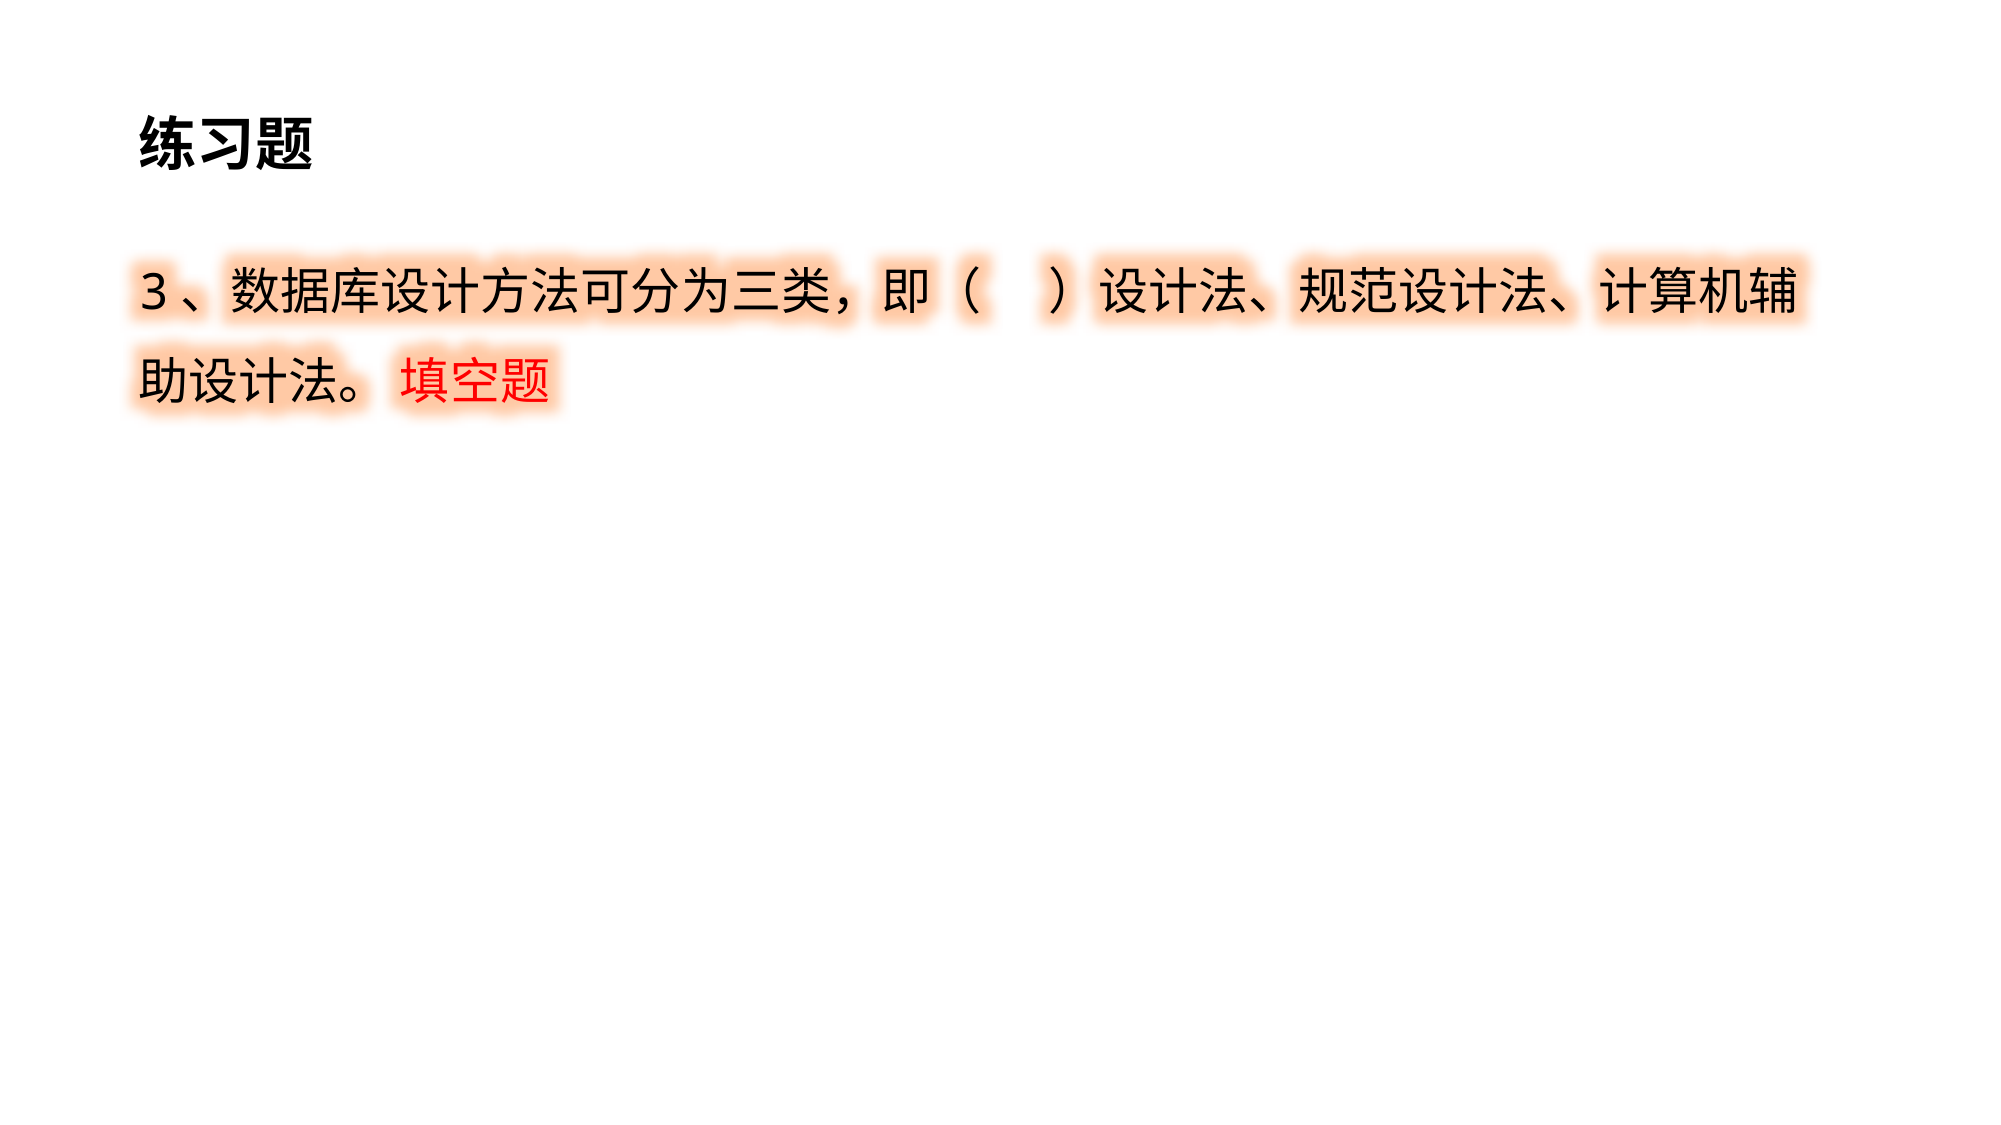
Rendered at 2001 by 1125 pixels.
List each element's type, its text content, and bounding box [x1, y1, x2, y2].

text_box 练习题 [120, 97, 1568, 187]
text_box 数据库设计概述 [113, 212, 1847, 1055]
text_box 3、数据库设计方法可分为三类，即（ ）设计法、规范设计法、计算机辅助设计法。 填空题 [120, 219, 1839, 1047]
text_box 3.2.1.3 收集与分析数据 [117, 216, 1843, 1051]
